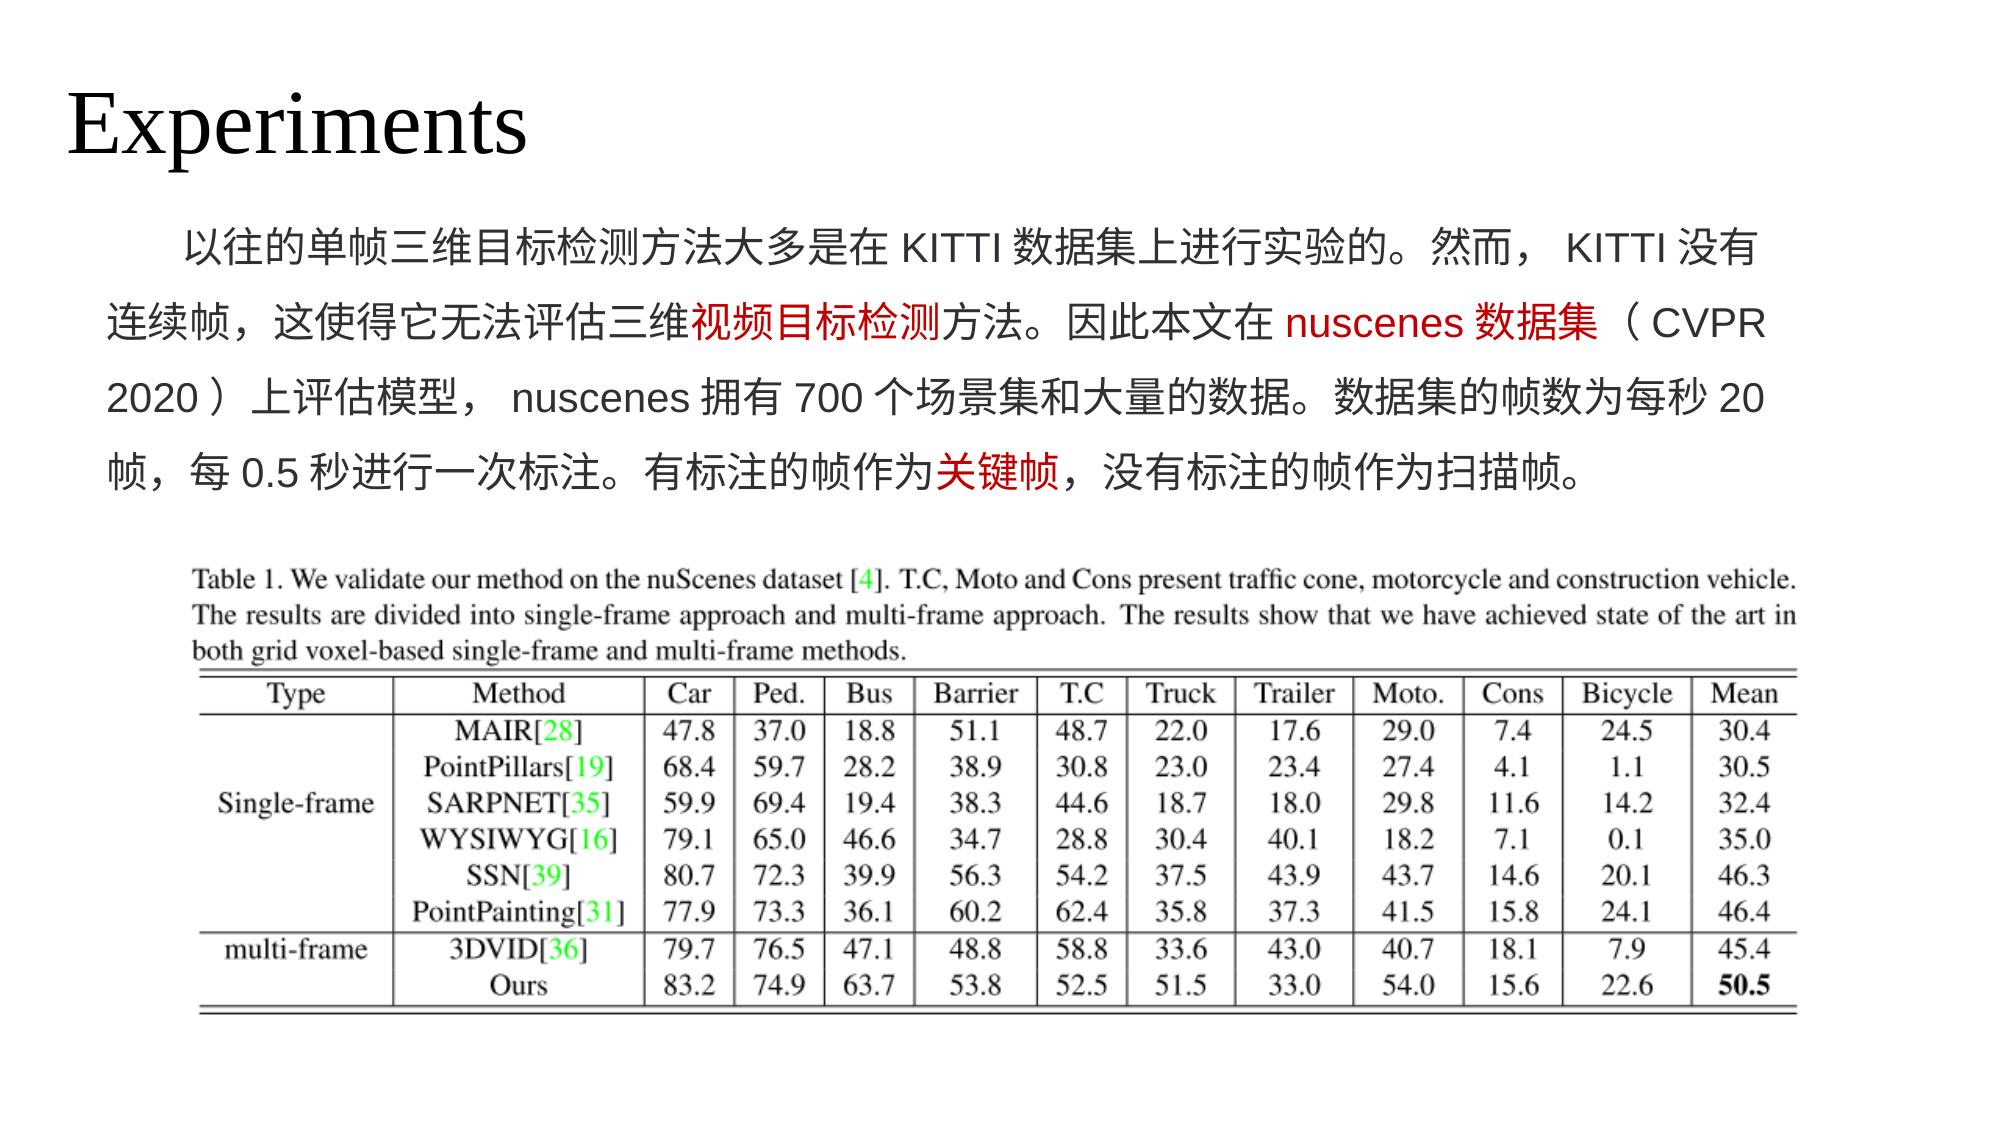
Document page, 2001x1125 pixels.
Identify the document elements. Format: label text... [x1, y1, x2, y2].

picture [183, 562, 1817, 1024]
text_box 以往的单帧三维目标检测方法大多是在KITTI数据集上进行实验的。然而，KITTI没有连续帧，这使得它无法评估三维视频目标检测方法。因此本文在nuscenes数据集（CVPR 2020）上评估模型，nuscenes拥有700个场景集和大量的数据。数据集的帧数为每秒20帧，每0.5秒进行一次标注。有标注的帧作为关键帧，没有标注的帧作为扫描帧。 [91, 188, 1817, 504]
text_box Experiments [50, 14, 1776, 233]
